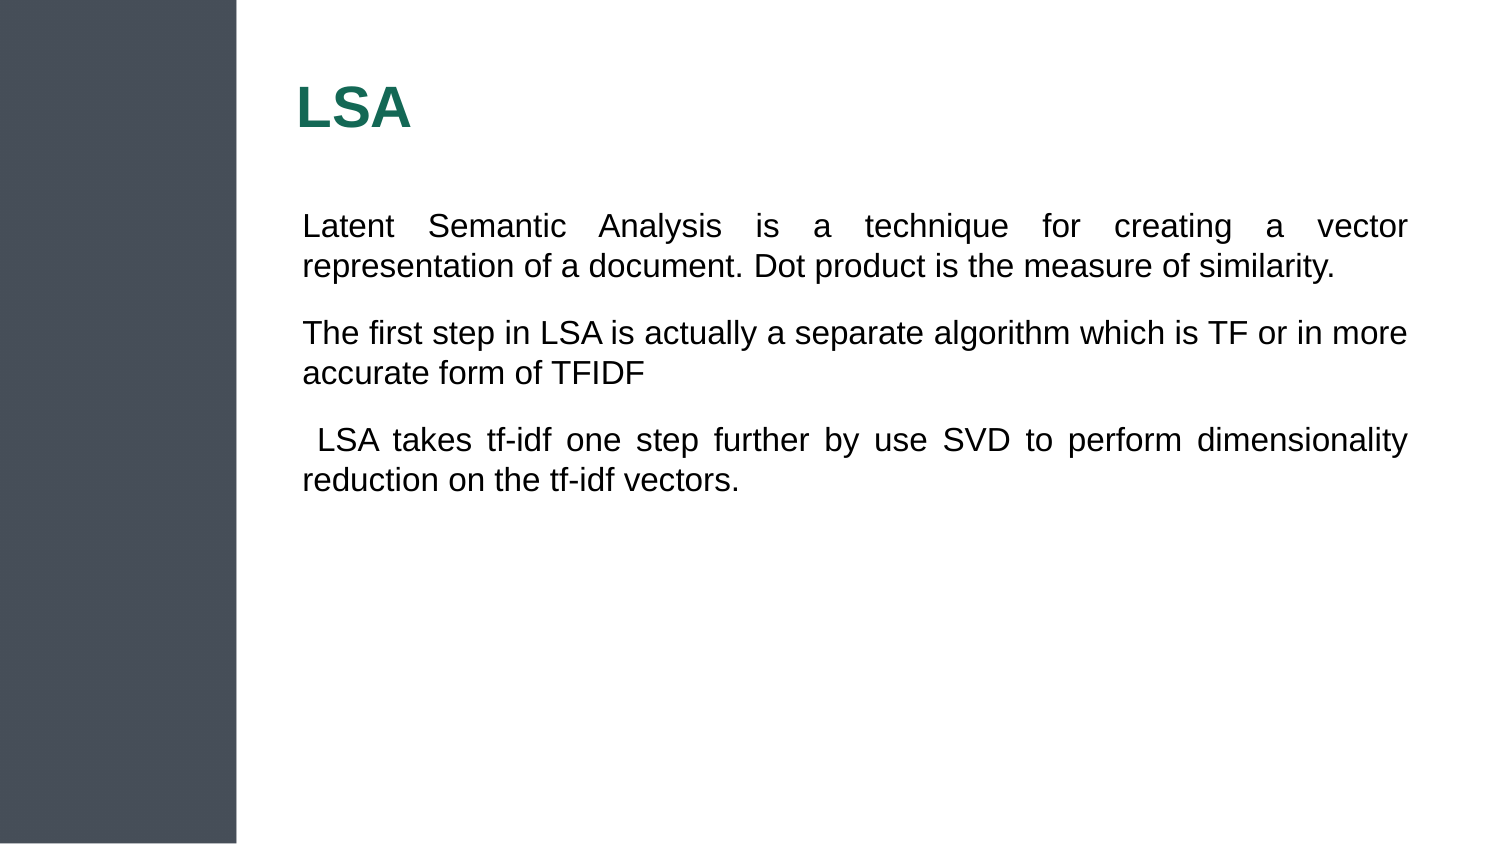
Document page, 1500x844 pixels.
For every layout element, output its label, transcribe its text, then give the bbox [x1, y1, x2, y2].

list Latent Semantic Analysis is a technique for creating a vector representation of a document. Dot product is the measure of similarity. The first step in LSA is actually a separate algorithm which is TF or in more accurate form of TFIDF LSA takes tf-idf one step further by use SVD to perform dimensionality reduction on the tf-idf vectors. [281, 196, 1425, 754]
picture [0, 0, 1500, 844]
title LSA [281, 33, 1425, 175]
